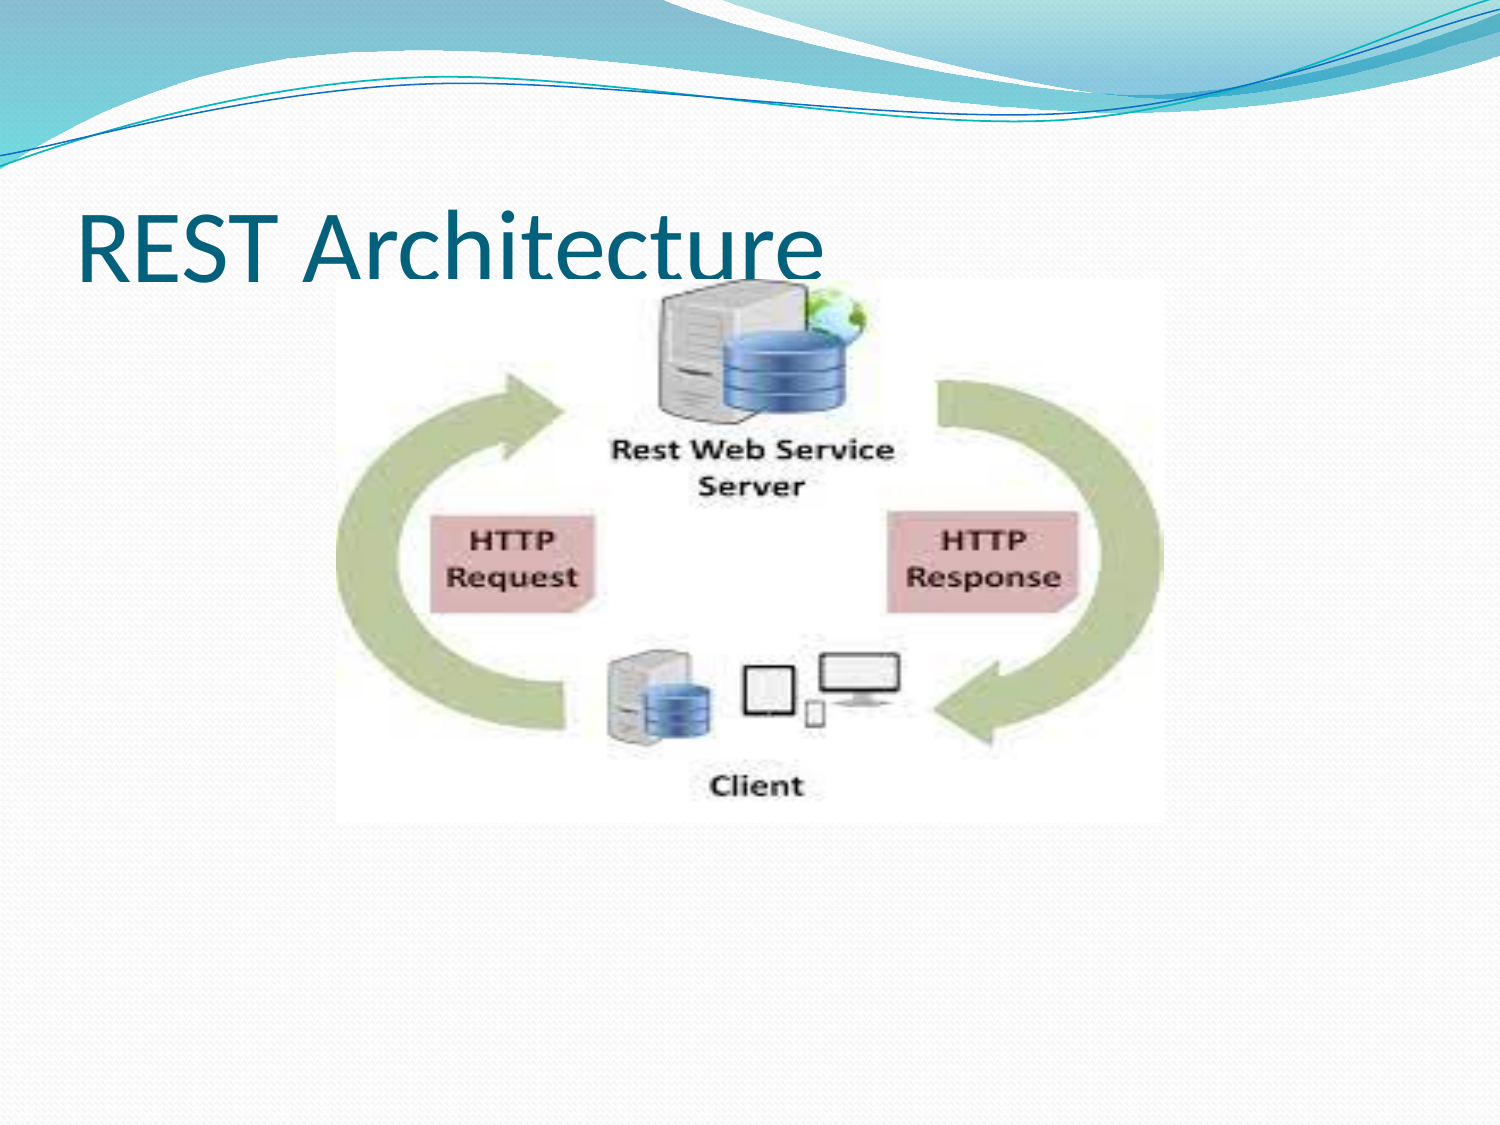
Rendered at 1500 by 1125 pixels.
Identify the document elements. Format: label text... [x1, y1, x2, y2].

title REST Architecture [75, 115, 1425, 303]
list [336, 279, 1164, 823]
